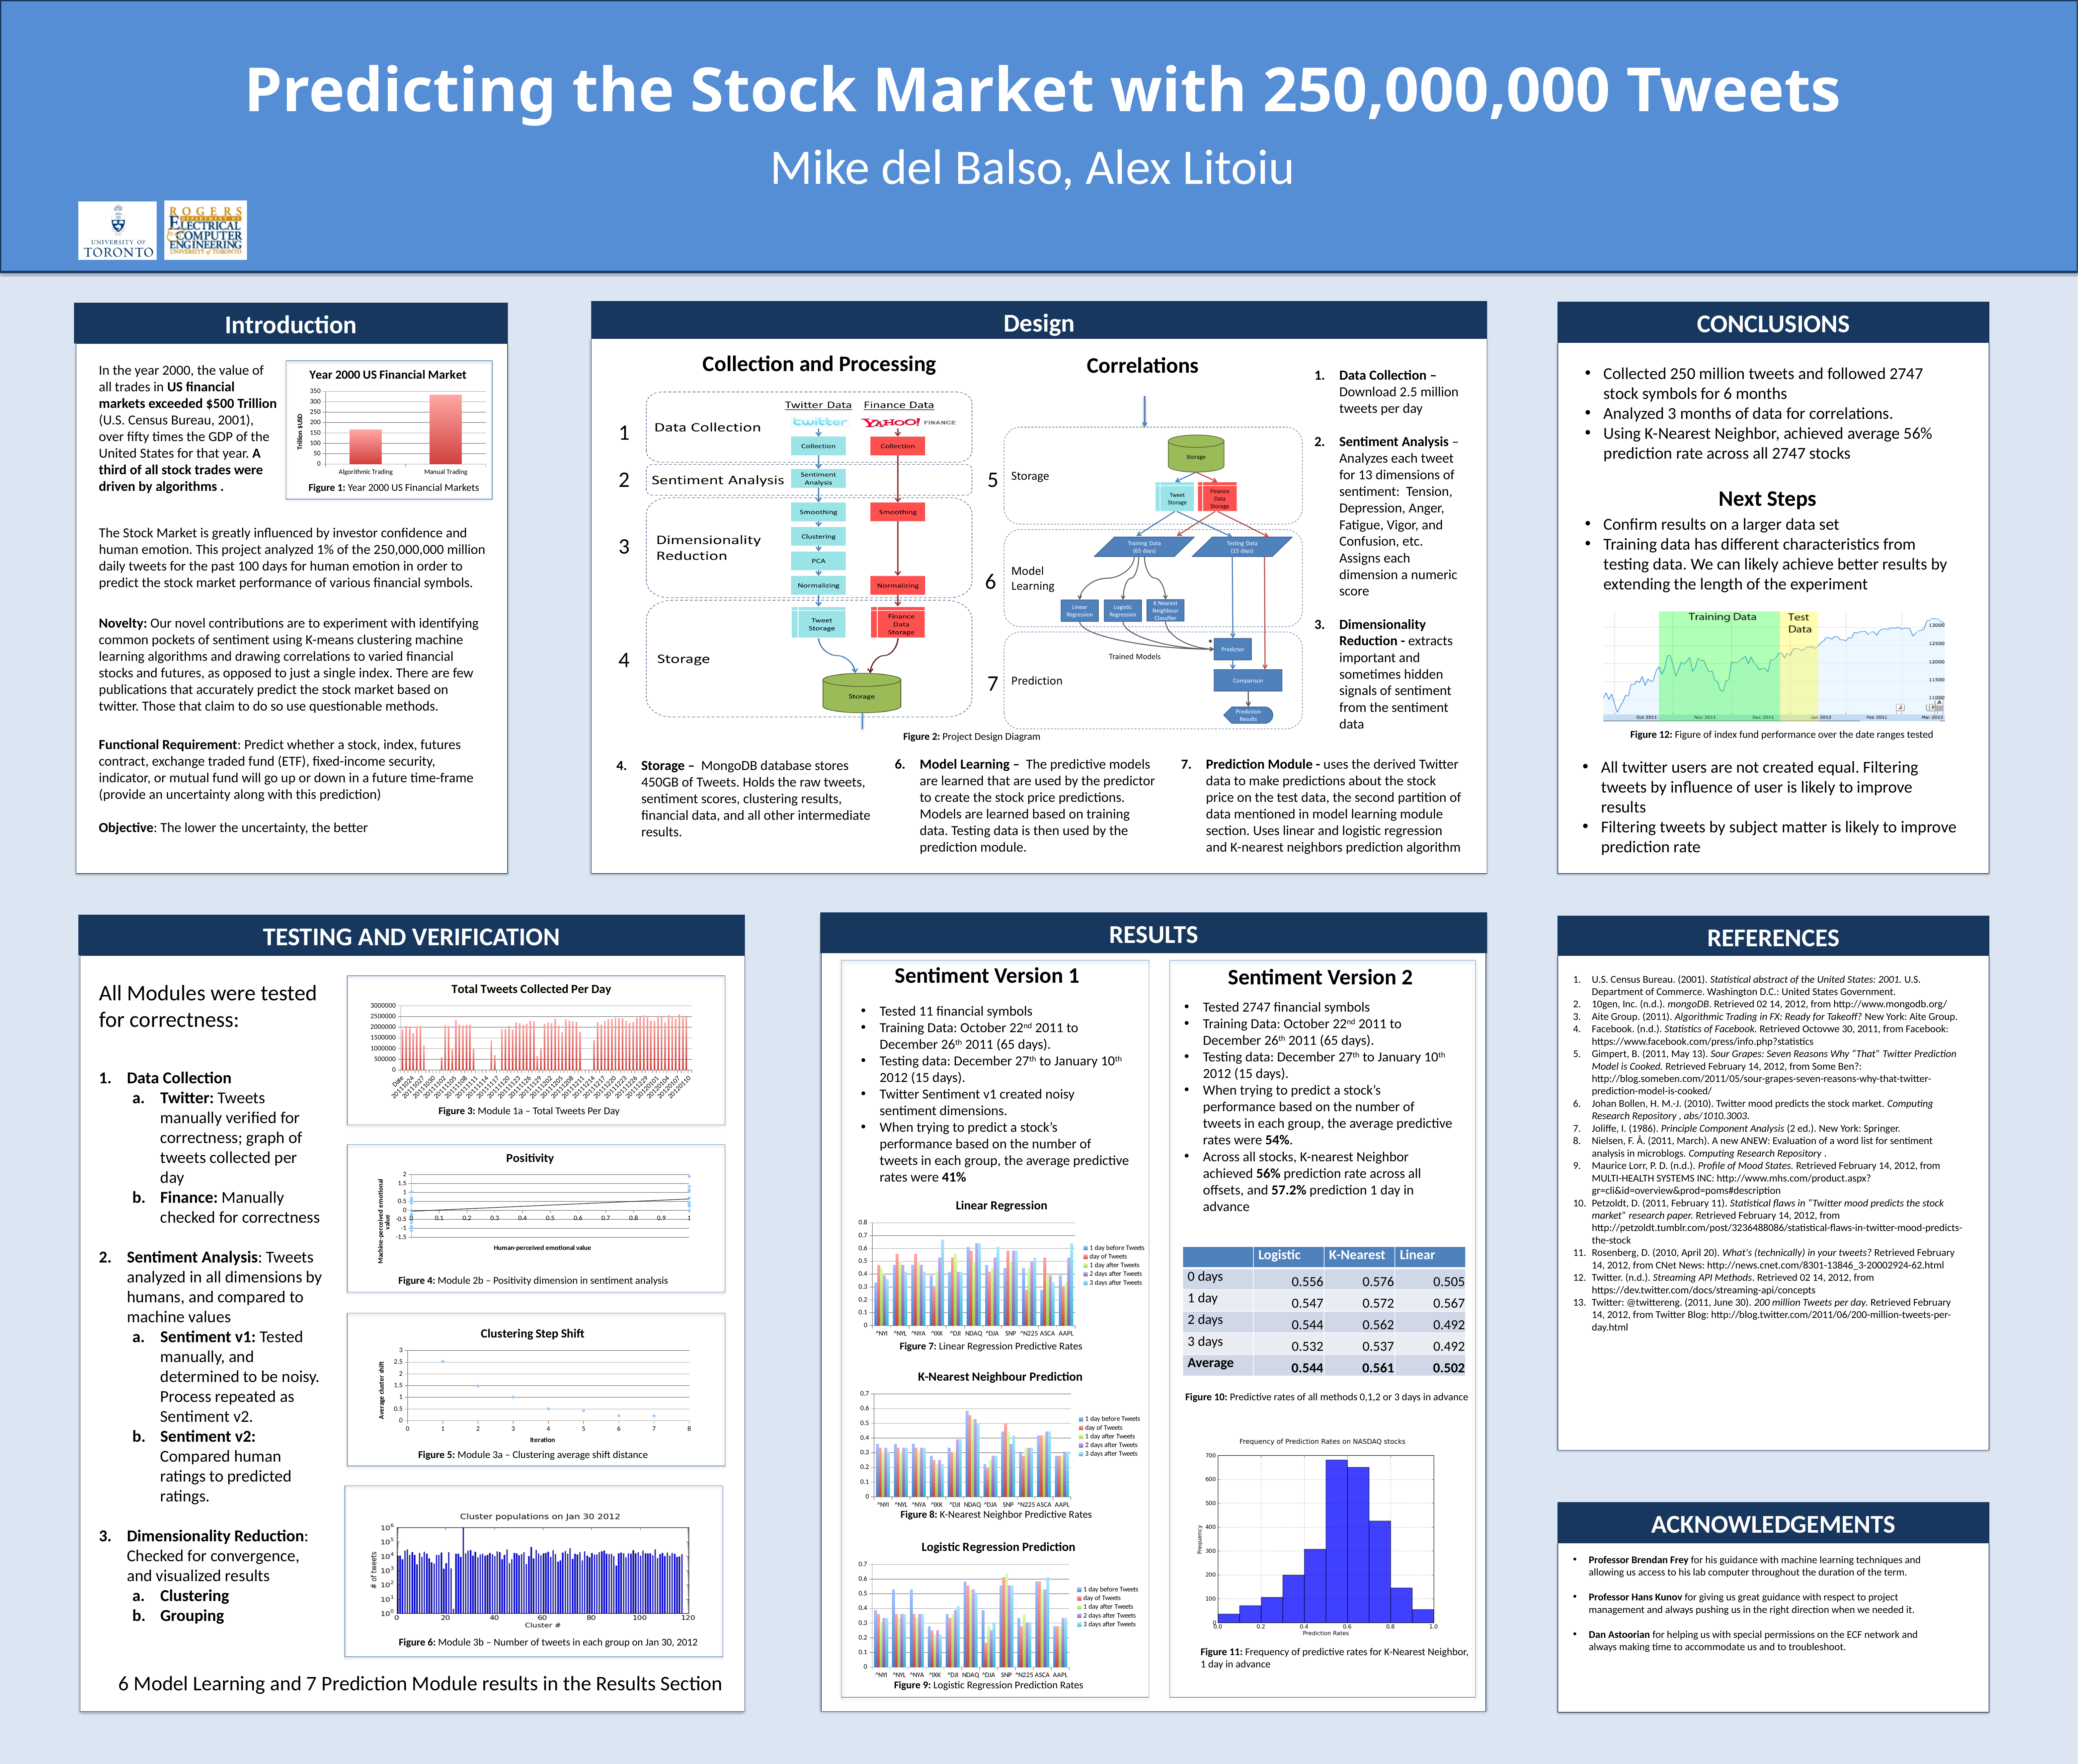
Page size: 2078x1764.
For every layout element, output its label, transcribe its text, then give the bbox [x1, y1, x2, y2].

text_box Tested 11 financial symbols Training Data: October 22nd 2011 to December 26th 2011 (65 days). Testing data: December 27th to January 10th 2012 (15 days). Twitter Sentiment v1 created noisy sentiment dimensions. When trying to predict a stock’s performance based on the number of tweets in each group, the average predictive rates were 41% [856, 999, 1138, 1187]
table_cell 0 days [1183, 1269, 1253, 1289]
picture [641, 392, 973, 717]
text_box Professor Brendan Frey for his guidance with machine learning techniques and allowing us access to his lab computer throughout the duration of the term. Professor Hans Kunov for giving us great guidance with respect to project management and always pushing us in the right direction when we needed it. Dan Astoorian for helping us with special permissions on the ECF network and always making time to accommodate us and to troubleshoot. [1568, 1550, 1945, 1721]
table_cell 0.556 [1254, 1269, 1324, 1289]
table_cell 1 day [1183, 1290, 1253, 1311]
text_box 6 Model Learning and 7 Prediction Module results in the Results Section [113, 1667, 745, 1697]
text_box [347, 1313, 725, 1466]
table_cell Average [1183, 1355, 1253, 1376]
text_box Figure 12: Figure of index fund performance over the date ranges tested [1625, 725, 1939, 742]
text_box [345, 1486, 723, 1657]
text_box Figure 11: Frequency of predictive rates for K-Nearest Neighbor, 1 day in advance [1196, 1642, 1478, 1672]
table_cell 0.492 [1395, 1312, 1465, 1333]
text_box 2 [613, 462, 635, 494]
chart [362, 1144, 698, 1265]
table_cell 0.562 [1324, 1312, 1395, 1333]
chart [286, 360, 490, 478]
text_box Functional Requirement: Predict whether a stock, index, futures contract, exchange traded fund (ETF), fixed-income security, indicator, or mutual fund will go up or down in a future time-frame (provide an uncertainty along with this prediction) Objective: The lower the uncertainty, the better [94, 733, 492, 838]
text_box 6 [980, 564, 1001, 596]
chart [852, 1190, 1151, 1341]
text_box ACKNOWLEDGEMENTS [1558, 1502, 1989, 1543]
table_cell 0.544 [1254, 1355, 1324, 1376]
text_box [591, 338, 1487, 874]
chart [363, 974, 699, 1103]
table_cell 0.572 [1324, 1290, 1395, 1311]
text_box [821, 953, 1486, 1712]
picture [367, 1508, 698, 1633]
text_box Collected 250 million tweets and followed 2747 stock symbols for 6 months Analyzed 3 months of data for correlations. Using K-Nearest Neighbor, achieved average 56% prediction rate across all 2747 stocks [1580, 360, 1957, 465]
text_box All Modules were tested for correctness: [94, 976, 328, 1034]
text_box 4 [613, 643, 635, 674]
text_box 1 [613, 415, 635, 447]
text_box Figure 5: Module 3a – Clustering average shift distance [413, 1457, 653, 1463]
text_box Figure 3: Module 1a – Total Tweets Per Day [434, 1106, 625, 1119]
table_cell 0.502 [1395, 1355, 1465, 1376]
text_box Novelty: Our novel contributions are to experiment with identifying common pockets of sentiment using K-means clustering machine learning algorithms and drawing correlations to varied financial stocks and futures, as opposed to just a single index. There are few publications that accurately predict the stock market based on twitter. Those that claim to do so use questionable methods. [94, 611, 492, 716]
text_box [1558, 343, 1989, 874]
chart [367, 1319, 698, 1454]
text_box 3 [613, 529, 635, 561]
picture [164, 200, 247, 260]
text_box TESTING AND VERIFICATION [78, 915, 745, 956]
text_box Sentiment Version 1 [890, 958, 1153, 990]
table_cell 0.544 [1254, 1312, 1324, 1333]
table_cell 0.532 [1254, 1333, 1324, 1354]
picture [1183, 1434, 1462, 1644]
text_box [76, 47, 1989, 202]
text_box All twitter users are not created equal. Filtering tweets by influence of user is likely to improve results Filtering tweets by subject matter is likely to improve prediction rate [1577, 754, 1966, 858]
text_box Tested 2747 financial symbols Training Data: October 22nd 2011 to December 26th 2011 (65 days). Testing data: December 27th to January 10th 2012 (15 days). When trying to predict a stock’s performance based on the number of tweets in each group, the average predictive rates were 54%. Across all stocks, K-nearest Neighbor achieved 56% prediction rate across all offsets, and 57.2% prediction 1 day in advance [1179, 995, 1461, 1216]
text_box RESULTS [820, 912, 1487, 953]
picture [1603, 611, 1945, 721]
text_box [347, 1144, 725, 1292]
table_header [1183, 1247, 1253, 1267]
table_header K-Nearest [1324, 1247, 1395, 1267]
text_box Model Learning – The predictive models are learned that are used by the predictor to create the stock price predictions. Models are learned based on training data. Testing data is then used by the prediction module. [890, 752, 1163, 857]
text_box Storage – MongoDB database stores 450GB of Tweets. Holds the raw tweets, sentiment scores, clustering results, financial data, and all other intermediate results. [611, 754, 885, 842]
table_cell 2 days [1183, 1312, 1253, 1333]
table_cell 0.567 [1395, 1290, 1465, 1311]
text_box REFERENCES [1558, 916, 1989, 956]
table_header Logistic [1254, 1247, 1324, 1267]
text_box Collection and Processing [698, 346, 961, 378]
text_box 7 [982, 666, 1002, 698]
text_box CONCLUSIONS [1558, 302, 1989, 342]
chart [854, 1362, 1147, 1512]
text_box U.S. Census Bureau. (2001). Statistical abstract of the United States: 2001. U.S. Department of Commerce. Washington D.C.: United States Government. 10gen, Inc. (n.d.). mongoDB. Retrieved 02 14, 2012, from http://www.mongodb.org/ Aite Group. (2011). Algorithmic Trading in FX: Ready for Takeoff? New York: Aite Group. Facebook. (n.d.). Statistics of Facebook. Retrieved Octovwe 30, 2011, from Facebook: https://www.facebook.com/press/info.php?statistics Gimpert, B. (2011, May 13). Sour Grapes: Seven Reasons Why “That” Twitter Prediction Model is Cooked. Retrieved February 14, 2012, from Some Ben?: http://blog.someben.com/2011/05/sour-grapes-seven-reasons-why-that-twitter-prediction-model-is-cooked/ Johan Bollen, H. M.-J. (2010). Twitter mood predicts the stock market. Computing Research Repository , abs/1010.3003. Joliffe, I. (1986). Principle Component Analysis (2 ed.). New York: Springer. Nielsen, F. Å. (2011, March). A new ANEW: Evaluation of a word list for sentiment analysis in microblogs. Computing Research Repository . Maurice Lorr, P. D. (n.d.). Profile of Mood States. Retrieved February 14, 2012, from MULTI-HEALTH SYSTEMS INC: http://www.mhs.com/product.aspx?gr=cli&id=overview&prod=poms#description Petzoldt, D. (2011, February 11). Statistical flaws in “Twitter mood predicts the stock market” research paper. Retrieved February 14, 2012, from http://petzoldt.tumblr.com/post/3236488086/statistical-flaws-in-twitter-mood-predicts-the-stock Rosenberg, D. (2010, April 20). What's (technically) in your tweets? Retrieved February 14, 2012, from CNet News: http://news.cnet.com/8301-13846_3-20002924-62.html Twitter. (n.d.). Streaming API Methods. Retrieved 02 14, 2012, from https://dev.twitter.com/docs/streaming-api/concepts Twitter: @twittereng. (2011, June 30). 200 million Tweets per day. Retrieved February 14, 2012, from Twitter Blog: http://blog.twitter.com/2011/06/200-million-tweets-per-day.html [1568, 970, 1968, 1335]
text_box [0, 0, 2078, 272]
text_box [286, 360, 493, 499]
picture [78, 201, 157, 260]
text_box [76, 1515, 78, 1544]
picture [1003, 427, 1303, 729]
text_box [1558, 956, 1989, 1450]
table_cell 3 days [1183, 1333, 1253, 1354]
text_box Confirm results on a larger data set Training data has different characteristics from testing data. We can likely achieve better results by extending the length of the experiment [1580, 510, 1968, 595]
text_box Figure 9: Logistic Regression Prediction Rates [889, 1685, 1088, 1693]
text_box [1558, 1543, 1989, 1713]
text_box Data Collection Twitter: Tweets manually verified for correctness; graph of tweets collected per day Finance: Manually checked for correctness Sentiment Analysis: Tweets analyzed in all dimensions by humans, and compared to machine values Sentiment v1: Tested manually, and determined to be noisy. Process repeated as Sentiment v2. Sentiment v2: Compared human ratings to predicted ratings. Dimensionality Reduction: Checked for convergence, and visualized results Clustering Grouping [94, 1064, 328, 1650]
text_box Correlations [1082, 348, 1216, 380]
text_box Design [591, 301, 1487, 338]
text_box Figure 6: Module 3b – Number of tweets in each group on Jan 30, 2012 [394, 1633, 703, 1650]
text_box Next Steps [1714, 481, 1824, 510]
text_box [841, 960, 1149, 1698]
table_cell 0.505 [1395, 1269, 1465, 1289]
text_box Figure 2: Project Design Diagram [898, 727, 1046, 744]
text_box [80, 956, 745, 1712]
text_box Figure 10: Predictive rates of all methods 0,1,2 or 3 days in advance [1180, 1388, 1474, 1405]
text_box Introduction [74, 303, 508, 344]
text_box The Stock Market is greatly influenced by investor confidence and human emotion. This project analyzed 1% of the 250,000,000 million daily tweets for the past 100 days for human emotion in order to predict the stock market performance of various financial symbols. [94, 521, 492, 593]
text_box [76, 344, 508, 874]
text_box [1169, 960, 1476, 1698]
table_cell 0.547 [1254, 1290, 1324, 1311]
text_box Prediction Module - uses the derived Twitter data to make predictions about the stock price on the test data, the second partition of data mentioned in model learning module section. Uses linear and logistic regression and K-nearest neighbors prediction algorithm [1176, 752, 1467, 857]
text_box [347, 975, 725, 1125]
chart [852, 1532, 1145, 1682]
text_box Figure 8: K-Nearest Neighbor Predictive Rates [896, 1514, 1097, 1523]
table_cell 0.576 [1324, 1269, 1395, 1289]
table_header Linear [1395, 1247, 1465, 1267]
table_cell 0.492 [1395, 1333, 1465, 1354]
table_cell 0.537 [1324, 1333, 1395, 1354]
text_box Data Collection – Download 2.5 million tweets per day Sentiment Analysis – Analyzes each tweet for 13 dimensions of sentiment: Tension, Depression, Anger, Fatigue, Vigor, and Confusion, etc. Assigns each dimension a numeric score Dimensionality Reduction - extracts important and sometimes hidden signals of sentiment from the sentiment data [1309, 363, 1467, 734]
text_box 5 [982, 462, 1002, 494]
text_box Figure 7: Linear Regression Predictive Rates [895, 1343, 1088, 1354]
text_box In the year 2000, the value of all trades in US financial markets exceeded $500 Trillion (U.S. Census Bureau, 2001), over fifty times the GDP of the United States for that year. A third of all stock trades were driven by algorithms . [94, 358, 282, 508]
table_cell 0.561 [1324, 1355, 1395, 1376]
